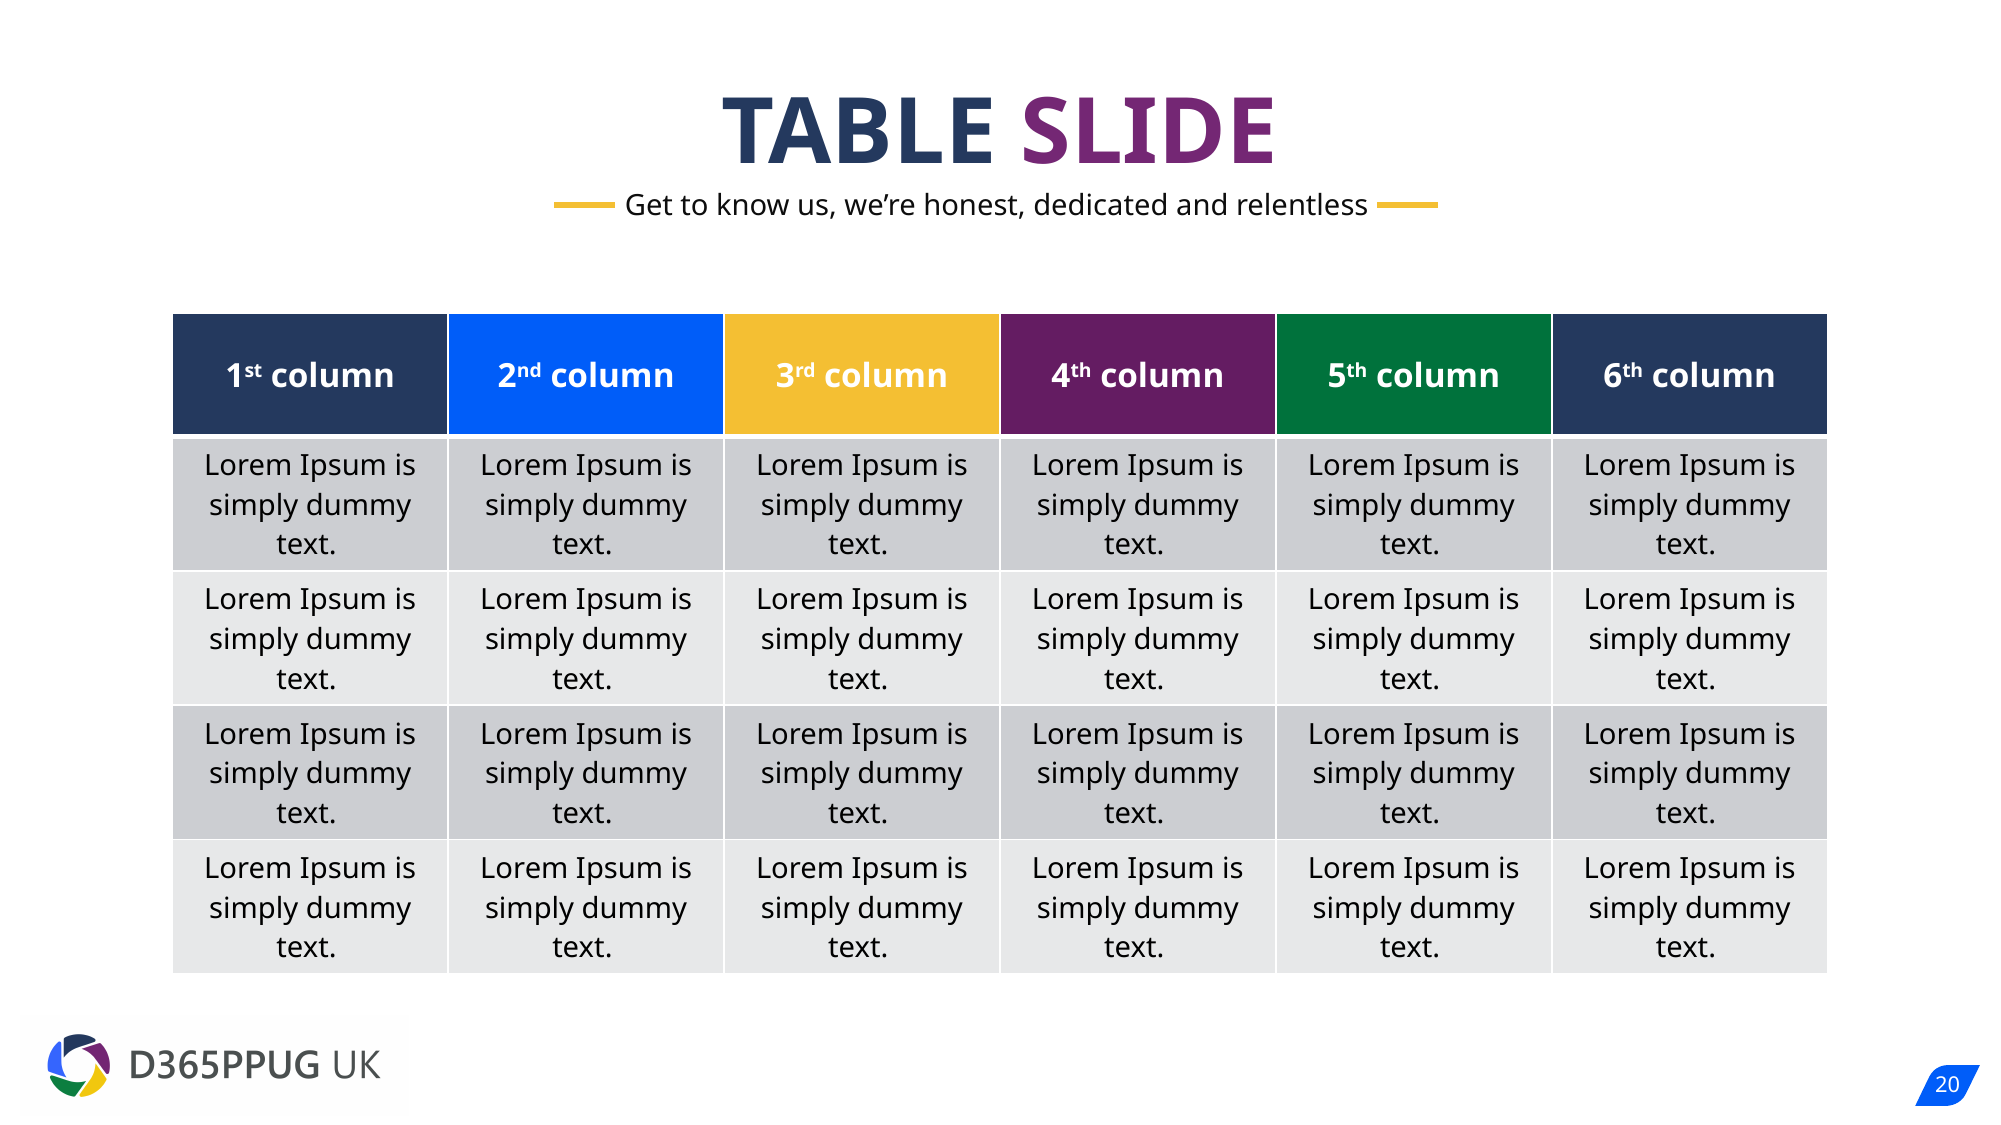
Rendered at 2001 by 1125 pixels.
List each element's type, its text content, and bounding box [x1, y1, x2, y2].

table_cell Lorem Ipsum is simply dummy text. [725, 572, 999, 704]
table_header 6th column [1553, 314, 1827, 434]
table_cell Lorem Ipsum is simply dummy text. [1277, 572, 1551, 704]
table_cell Lorem Ipsum is simply dummy text. [1001, 840, 1275, 973]
table_cell Lorem Ipsum is simply dummy text. [1001, 706, 1275, 839]
table_header 5th column [1277, 314, 1551, 434]
table_cell Lorem Ipsum is simply dummy text. [449, 706, 723, 839]
table_cell Lorem Ipsum is simply dummy text. [1553, 439, 1827, 570]
table_header 4th column [1001, 314, 1275, 434]
table_cell Lorem Ipsum is simply dummy text. [173, 439, 447, 570]
table_cell Lorem Ipsum is simply dummy text. [725, 840, 999, 973]
table_cell Lorem Ipsum is simply dummy text. [449, 572, 723, 704]
table_cell Lorem Ipsum is simply dummy text. [173, 572, 447, 704]
table_cell Lorem Ipsum is simply dummy text. [1277, 439, 1551, 570]
table_cell Lorem Ipsum is simply dummy text. [1553, 840, 1827, 973]
table_header 2nd column [449, 314, 723, 434]
table_cell Lorem Ipsum is simply dummy text. [1001, 439, 1275, 570]
title TABLE SLIDE [137, 73, 1863, 180]
slide_number 20 [1904, 1055, 1991, 1116]
table_cell Lorem Ipsum is simply dummy text. [449, 439, 723, 570]
table_cell Lorem Ipsum is simply dummy text. [173, 706, 447, 839]
table_cell Lorem Ipsum is simply dummy text. [1553, 706, 1827, 839]
table_cell Lorem Ipsum is simply dummy text. [1277, 840, 1551, 973]
table_cell Lorem Ipsum is simply dummy text. [173, 840, 447, 973]
table_cell Lorem Ipsum is simply dummy text. [449, 840, 723, 973]
table_header 3rd column [725, 314, 999, 434]
list Get to know us, we’re honest, dedicated and relentless [134, 178, 1860, 234]
table_cell Lorem Ipsum is simply dummy text. [1277, 706, 1551, 839]
table_cell Lorem Ipsum is simply dummy text. [725, 439, 999, 570]
table_cell Lorem Ipsum is simply dummy text. [725, 706, 999, 839]
table_cell Lorem Ipsum is simply dummy text. [1001, 572, 1275, 704]
table_header 1st column [173, 314, 447, 434]
table_cell Lorem Ipsum is simply dummy text. [1553, 572, 1827, 704]
picture [20, 1015, 409, 1116]
